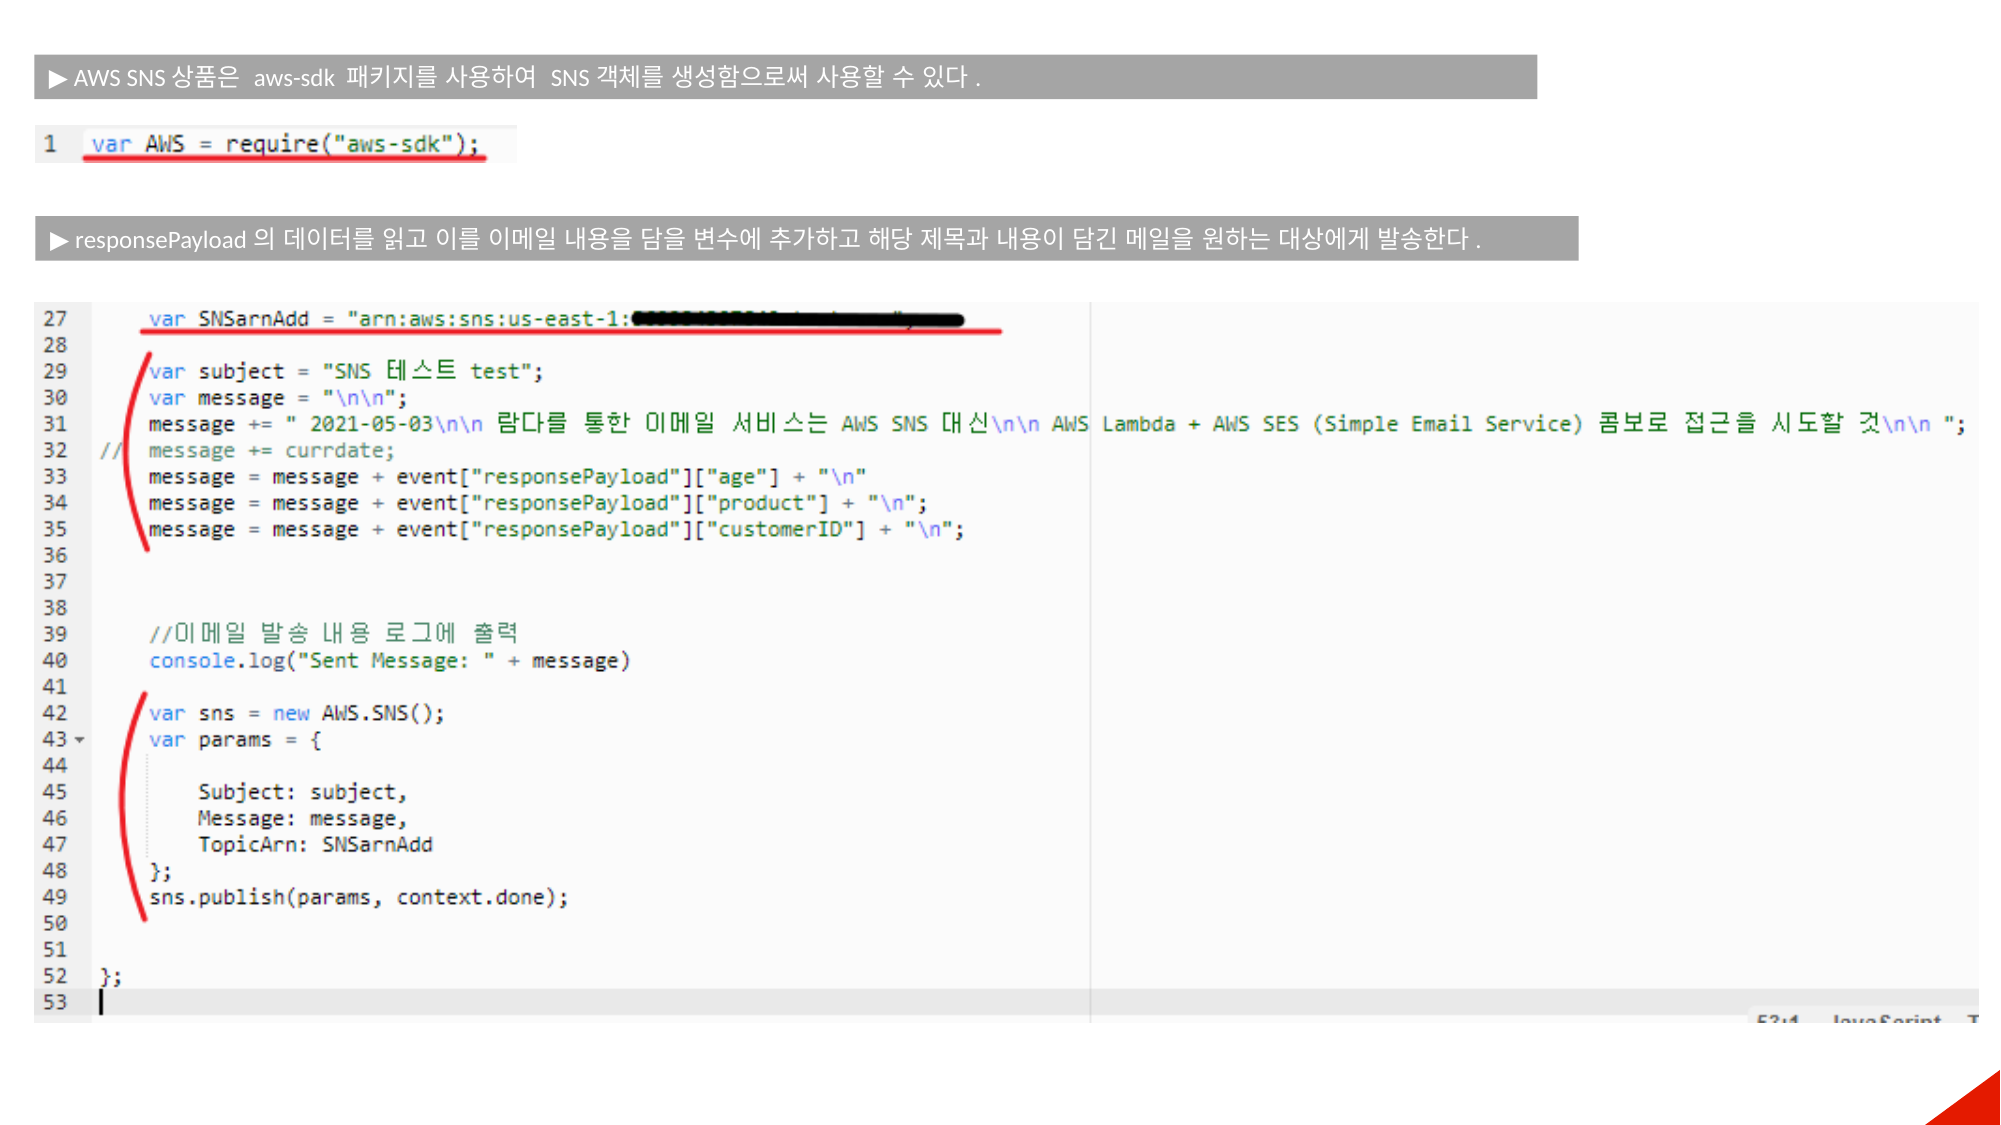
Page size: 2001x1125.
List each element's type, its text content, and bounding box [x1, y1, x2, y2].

picture [35, 125, 517, 163]
picture [34, 302, 1979, 1023]
text_box ▶ responsePayload의 데이터를 읽고 이를 이메일 내용을 담을 변수에 추가하고 해당 제목과 내용이 담긴 메일을 원하는 대상에게 발송한다. [35, 216, 1579, 261]
text_box ▶ AWS SNS상품은 aws-sdk 패키지를 사용하여 SNS객체를 생성함으로써 사용할 수 있다. [34, 54, 1538, 100]
